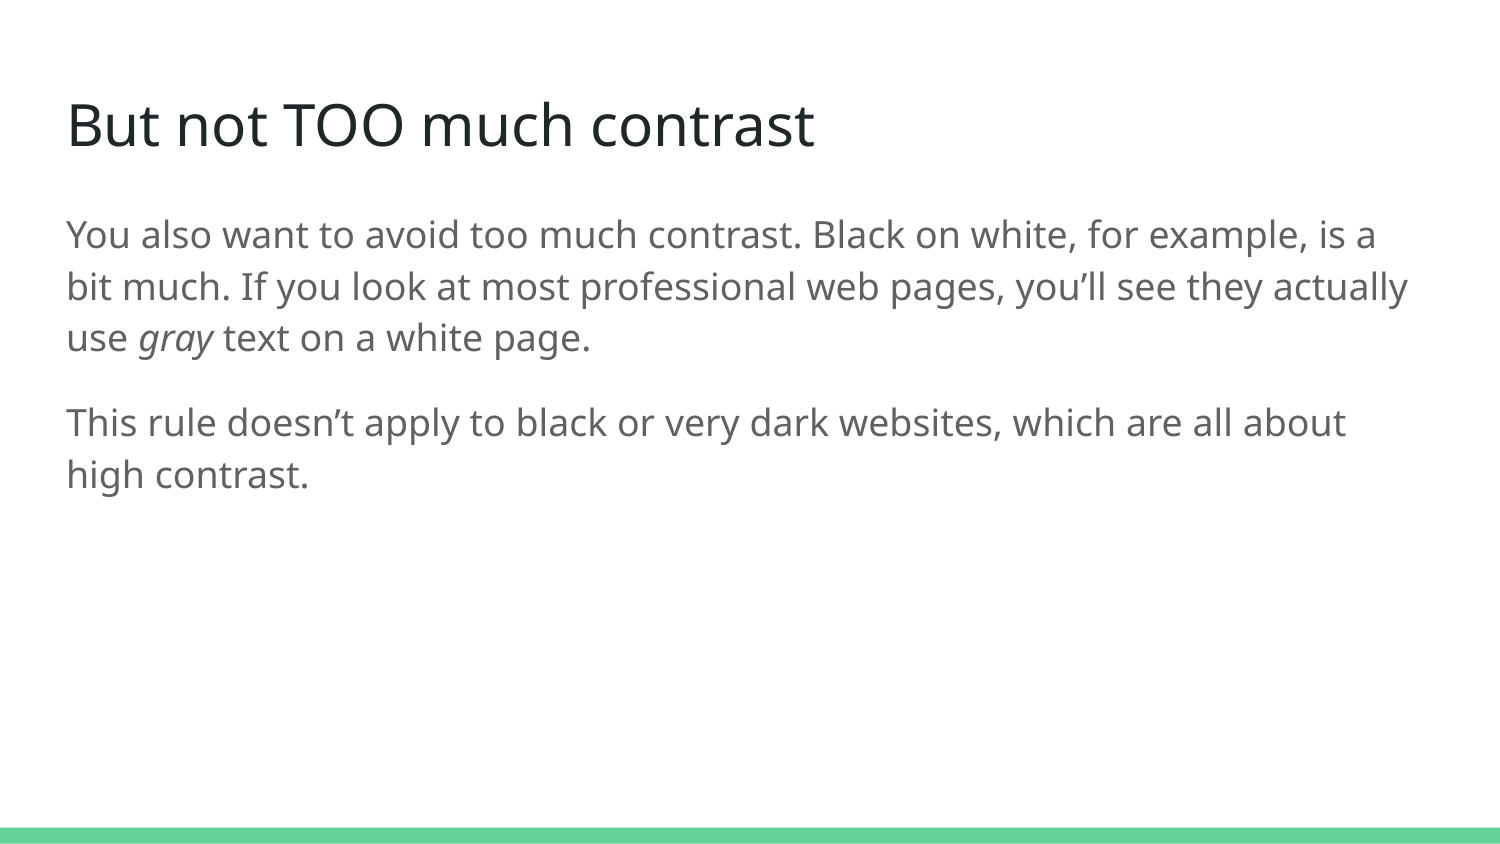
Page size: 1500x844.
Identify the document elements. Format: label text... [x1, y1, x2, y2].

title But not TOO much contrast [51, 72, 1449, 167]
list You also want to avoid too much contrast. Black on white, for example, is a bit much. If you look at most professional web pages, you’ll see they actually use gray text on a white page. This rule doesn’t apply to black or very dark websites, which are all about high contrast. [51, 189, 1449, 750]
